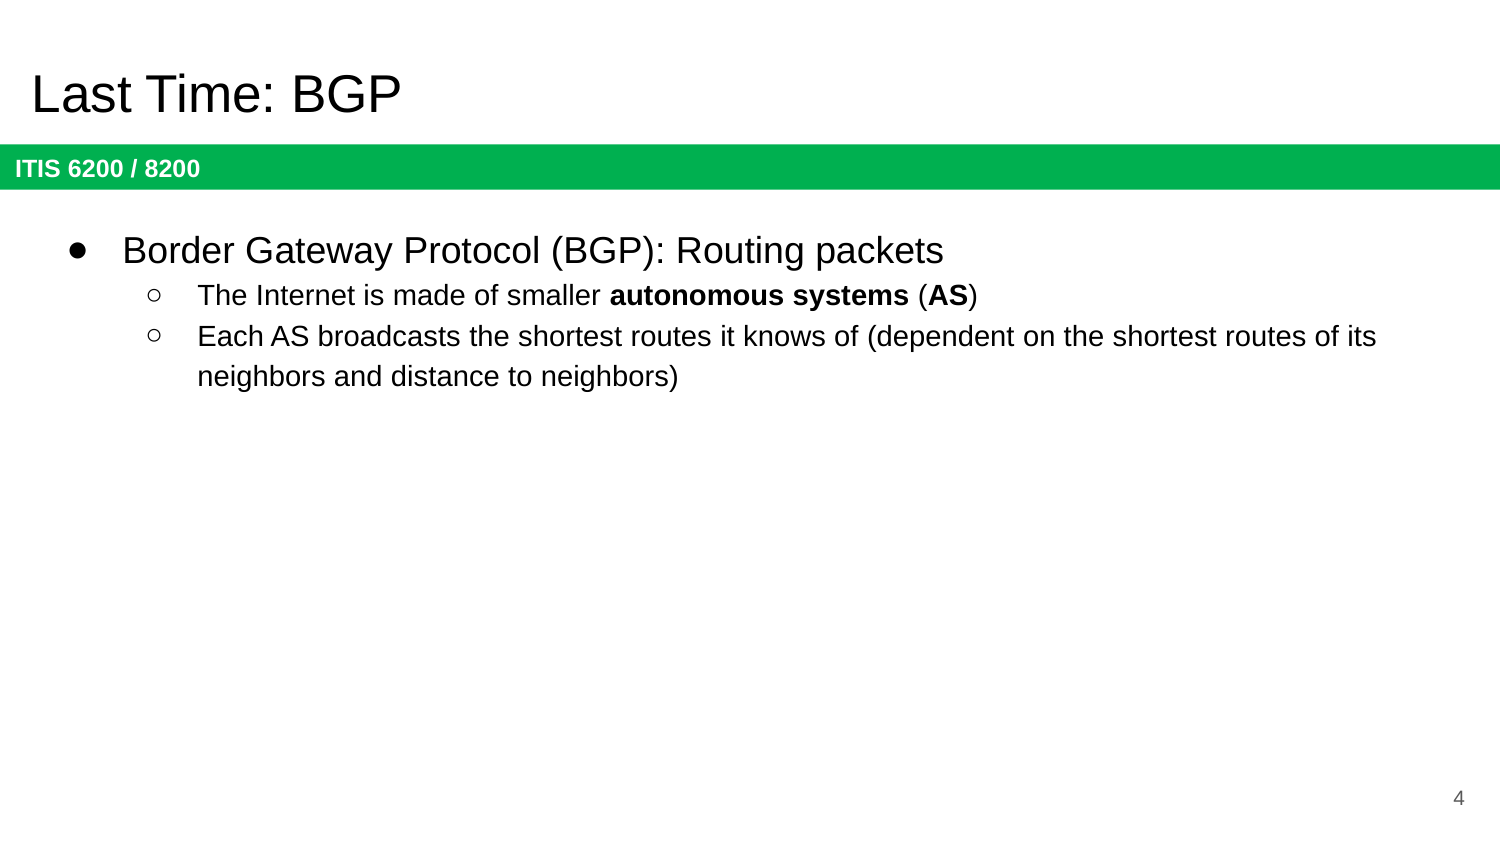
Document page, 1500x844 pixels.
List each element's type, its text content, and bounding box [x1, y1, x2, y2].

list Border Gateway Protocol (BGP): Routing packets The Internet is made of smaller autonomous systems (AS) Each AS broadcasts the shortest routes it knows of (dependent on the shortest routes of its neighbors and distance to neighbors) [32, 204, 1431, 823]
slide_number 4 [1389, 764, 1480, 830]
title Last Time: BGP [16, 44, 1415, 139]
